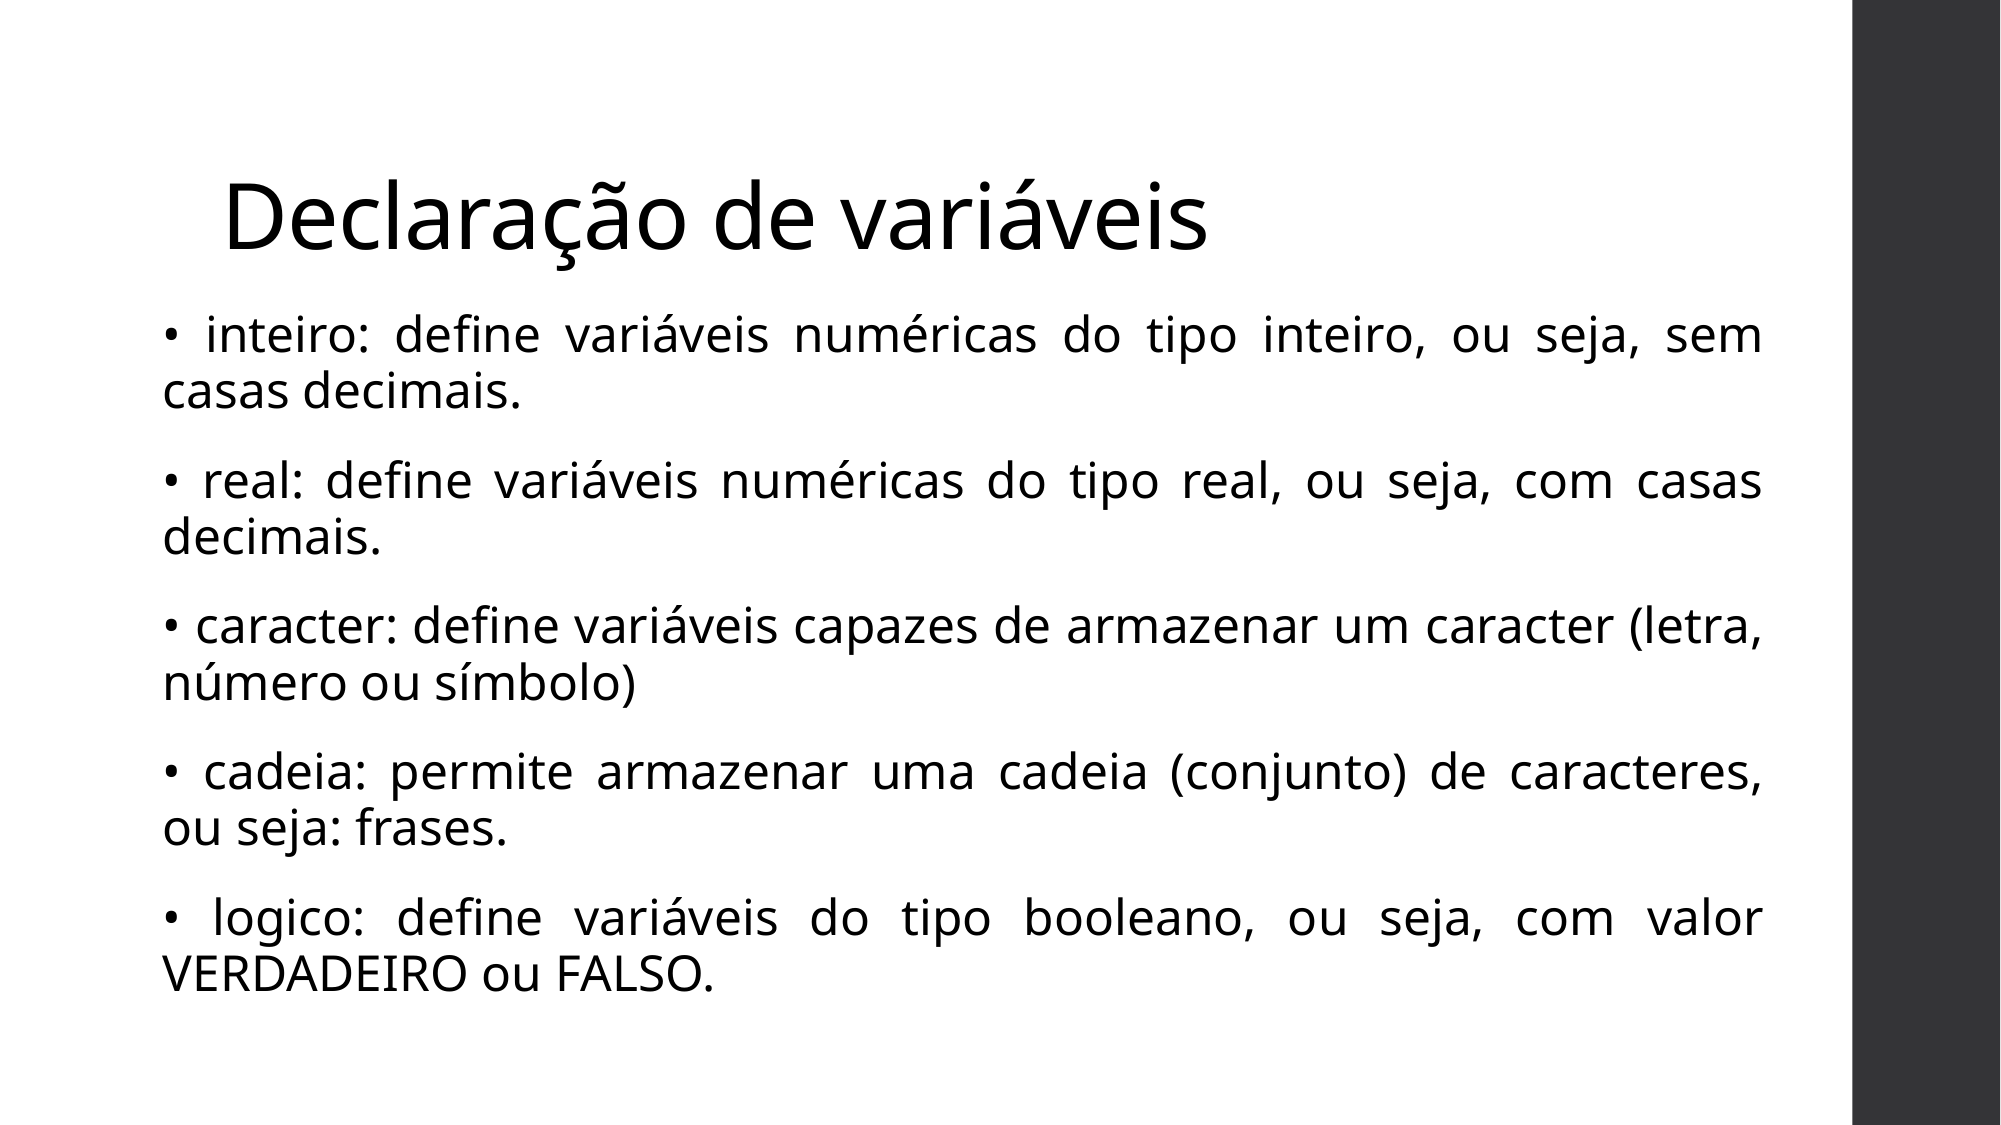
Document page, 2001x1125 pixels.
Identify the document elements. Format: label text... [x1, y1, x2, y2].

text_box • inteiro: define variáveis numéricas do tipo inteiro, ou seja, sem casas decimais. • real: define variáveis numéricas do tipo real, ou seja, com casas decimais. • caracter: define variáveis capazes de armazenar um caracter (letra, número ou símbolo) • cadeia: permite armazenar uma cadeia (conjunto) de caracteres, ou seja: frases. • logico: define variáveis do tipo booleano, ou seja, com valor VERDADEIRO ou FALSO. [148, 299, 1780, 1014]
text_box Declaração de variáveis [206, 59, 1797, 278]
